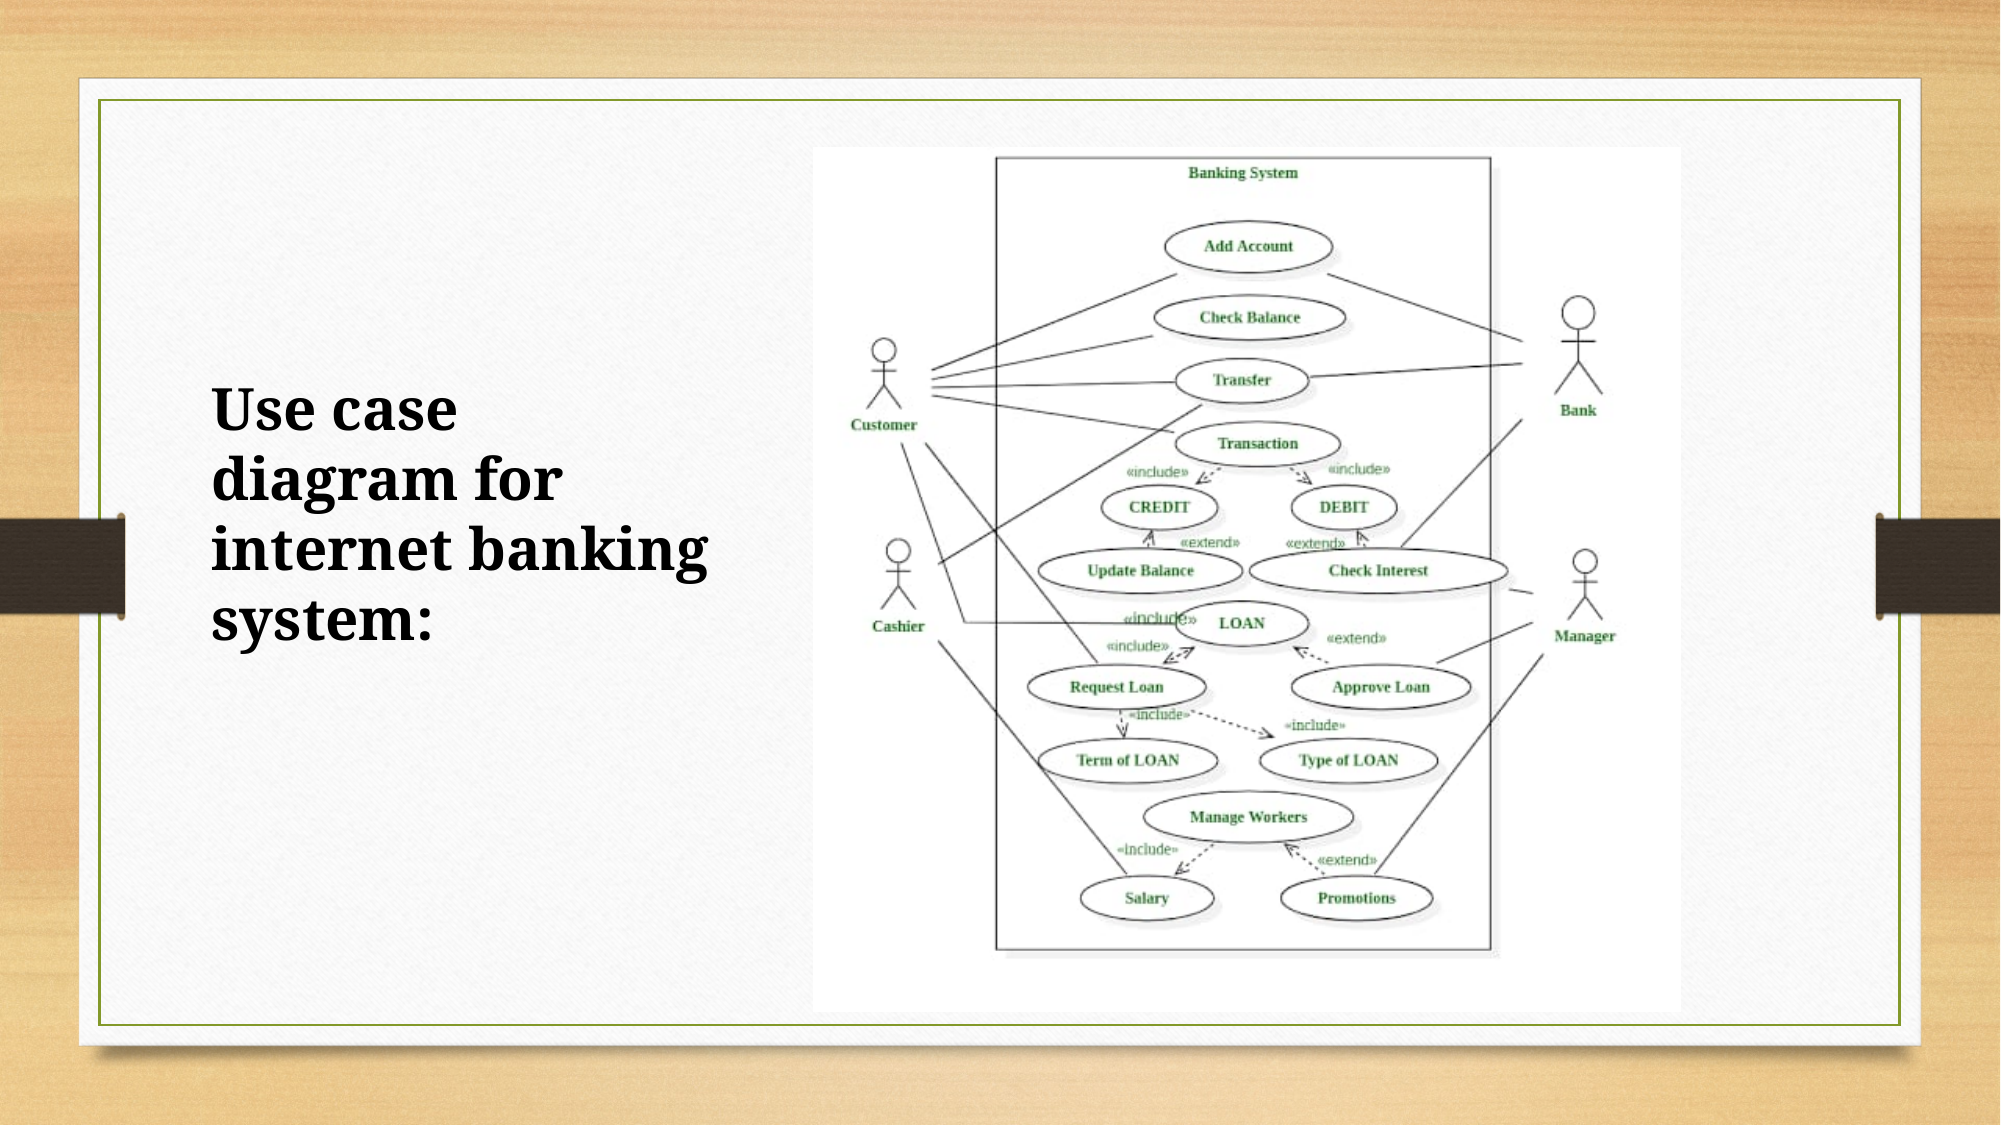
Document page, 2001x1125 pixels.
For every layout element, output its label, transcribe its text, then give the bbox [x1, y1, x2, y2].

picture [0, 0, 2001, 1125]
text_box Use case diagram for internet banking system: [196, 364, 734, 660]
